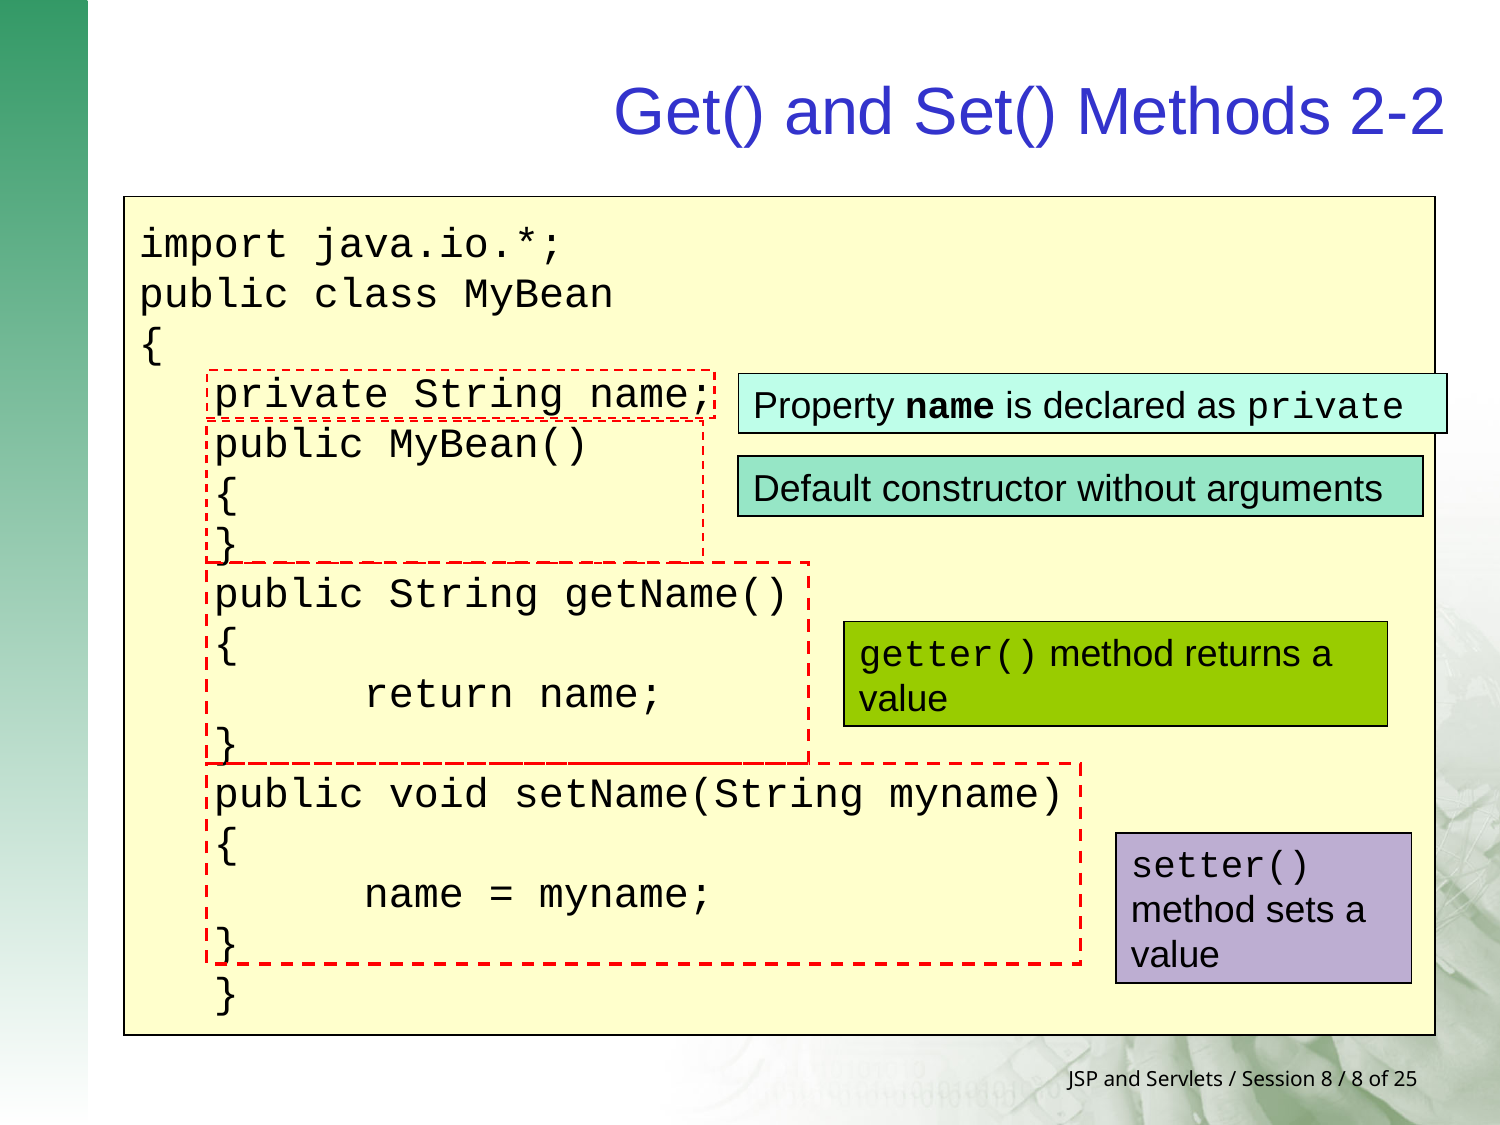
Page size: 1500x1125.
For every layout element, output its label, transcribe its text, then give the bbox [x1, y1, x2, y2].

text_box import java.io.*; public class MyBean { private String name; public MyBean() { } public String getName() { return name; } public void setName(String myname) { name = myname; } } [123, 196, 1436, 1035]
text_box getter() method returns a value [844, 621, 1388, 727]
text_box [206, 562, 809, 763]
text_box setter() method sets a value [1116, 833, 1412, 983]
text_box Default constructor without arguments [738, 456, 1424, 516]
text_box [206, 763, 1081, 964]
text_box Property name is declared as private [738, 373, 1447, 434]
title Get() and Set() Methods 2-2 [112, 42, 1463, 173]
text_box [206, 420, 703, 562]
text_box [206, 370, 715, 418]
picture [549, 365, 1500, 1125]
